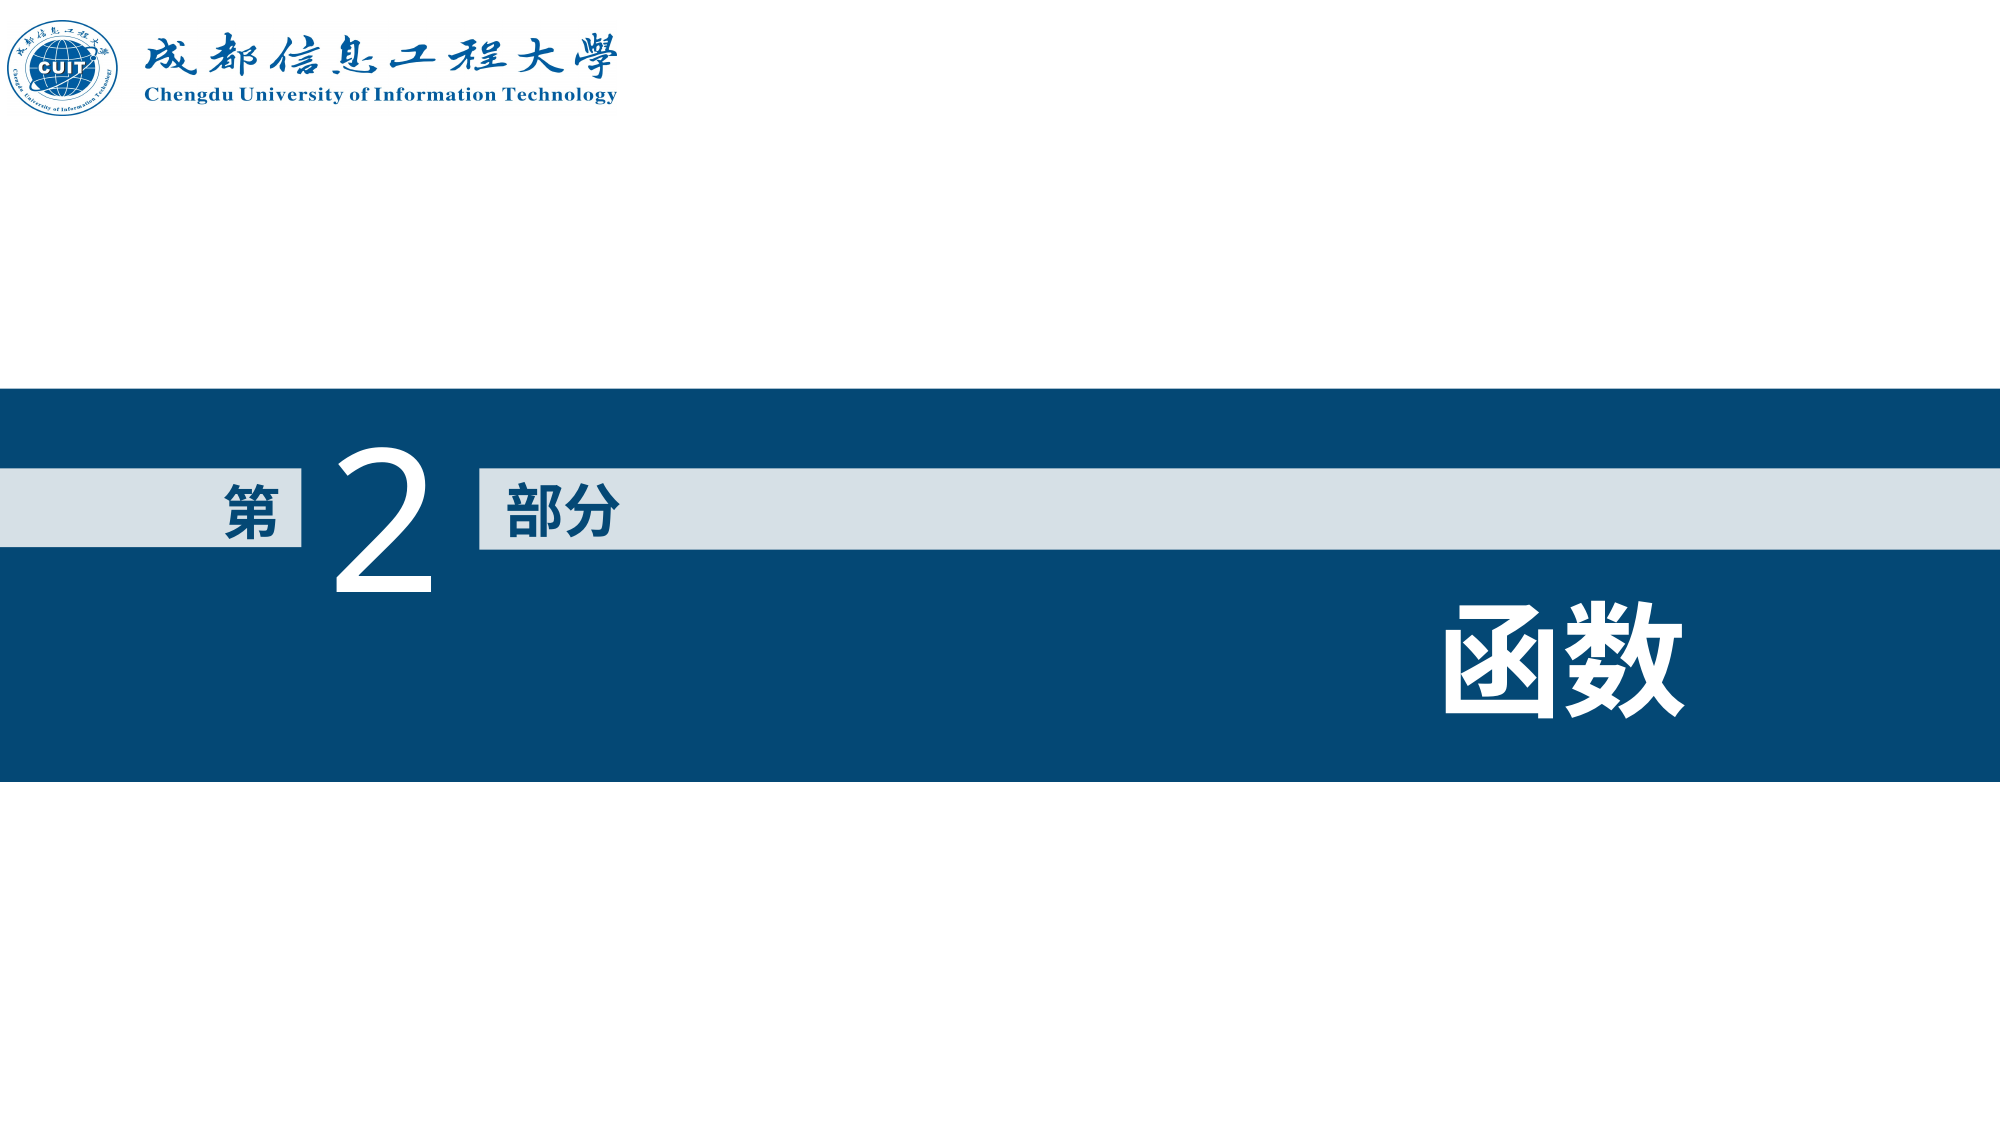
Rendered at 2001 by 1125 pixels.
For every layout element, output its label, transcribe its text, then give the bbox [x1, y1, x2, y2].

text_box 2 [289, 385, 480, 640]
picture [7, 20, 617, 116]
text_box [0, 387, 289, 467]
text_box 部分 [491, 467, 709, 552]
text_box [0, 467, 289, 548]
text_box [709, 467, 2000, 551]
text_box [480, 387, 2000, 467]
text_box 函数 [1233, 575, 1892, 740]
text_box 第 [208, 468, 279, 554]
text_box [0, 548, 2000, 783]
text_box [478, 467, 491, 551]
